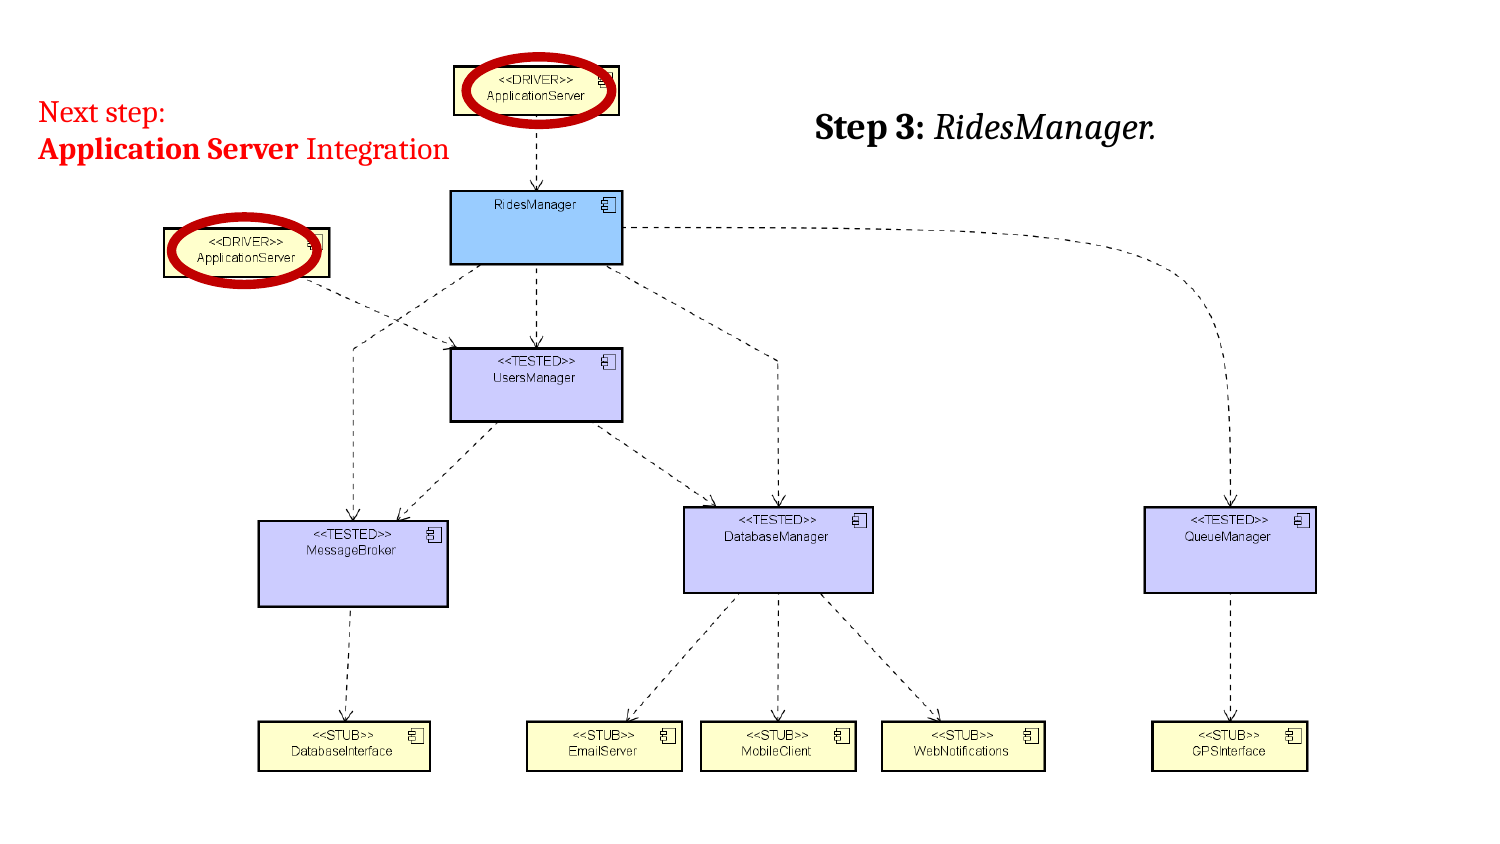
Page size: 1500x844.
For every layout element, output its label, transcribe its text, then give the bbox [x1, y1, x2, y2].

text_box Next step: Application Server Integration [26, 85, 144, 172]
picture [149, 58, 1332, 788]
